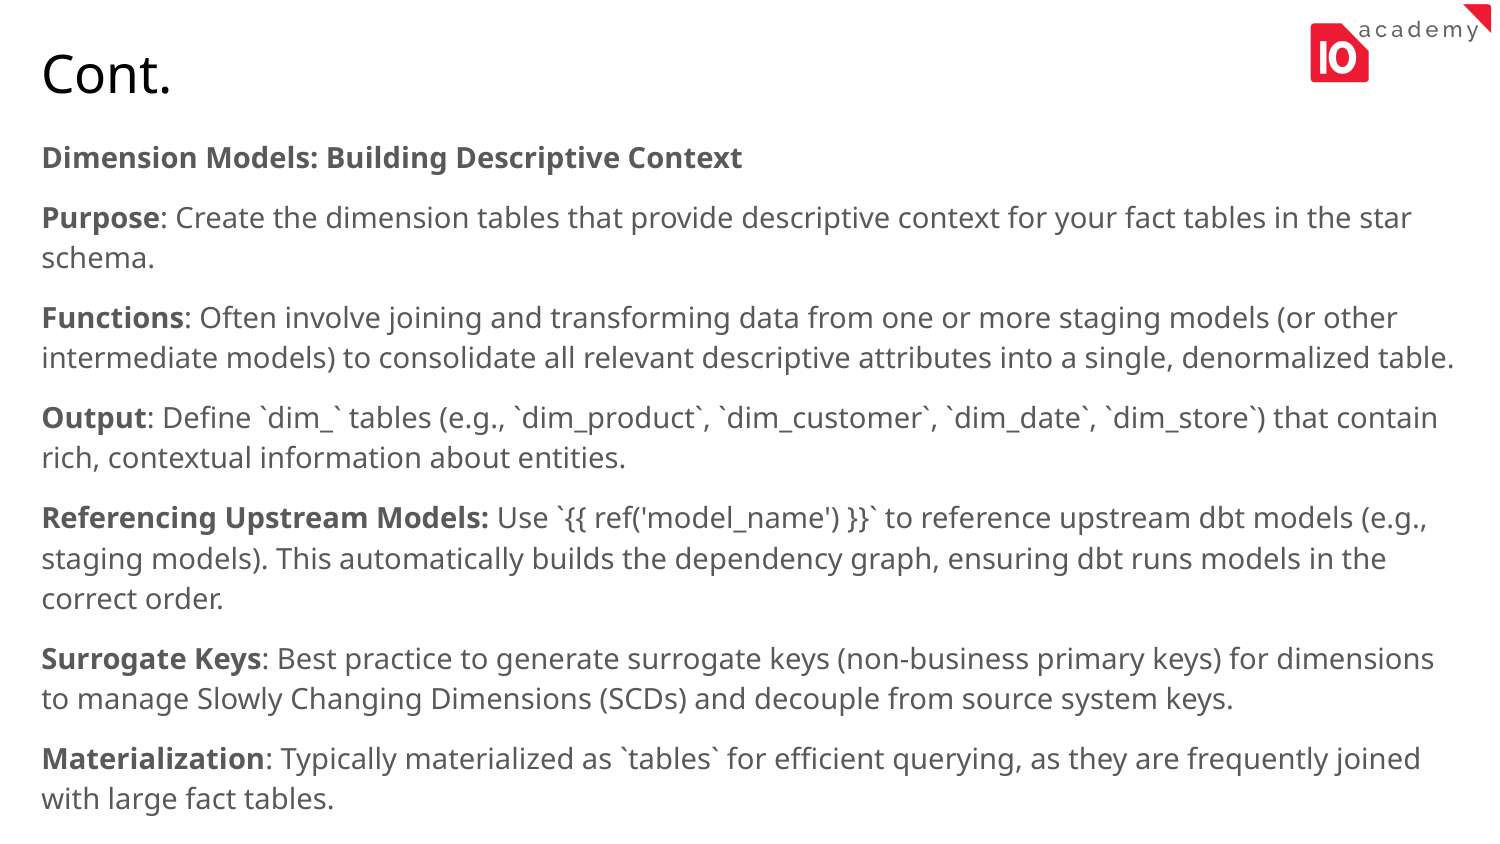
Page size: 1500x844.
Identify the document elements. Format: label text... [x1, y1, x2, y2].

picture [1296, 0, 1500, 88]
title Cont. [26, 25, 1424, 119]
list Dimension Models: Building Descriptive Context Purpose: Create the dimension tables that provide descriptive context for your fact tables in the star schema. Functions: Often involve joining and transforming data from one or more staging models (or other intermediate models) to consolidate all relevant descriptive attributes into a single, denormalized table. Output: Define `dim_` tables (e.g., `dim_product`, `dim_customer`, `dim_date`, `dim_store`) that contain rich, contextual information about entities. Referencing Upstream Models: Use `{{ ref('model_name') }}` to reference upstream dbt models (e.g., staging models). This automatically builds the dependency graph, ensuring dbt runs models in the correct order. Surrogate Keys: Best practice to generate surrogate keys (non-business primary keys) for dimensions to manage Slowly Changing Dimensions (SCDs) and decouple from source system keys. Materialization: Typically materialized as `tables` for efficient querying, as they are frequently joined with large fact tables. [26, 119, 1486, 844]
